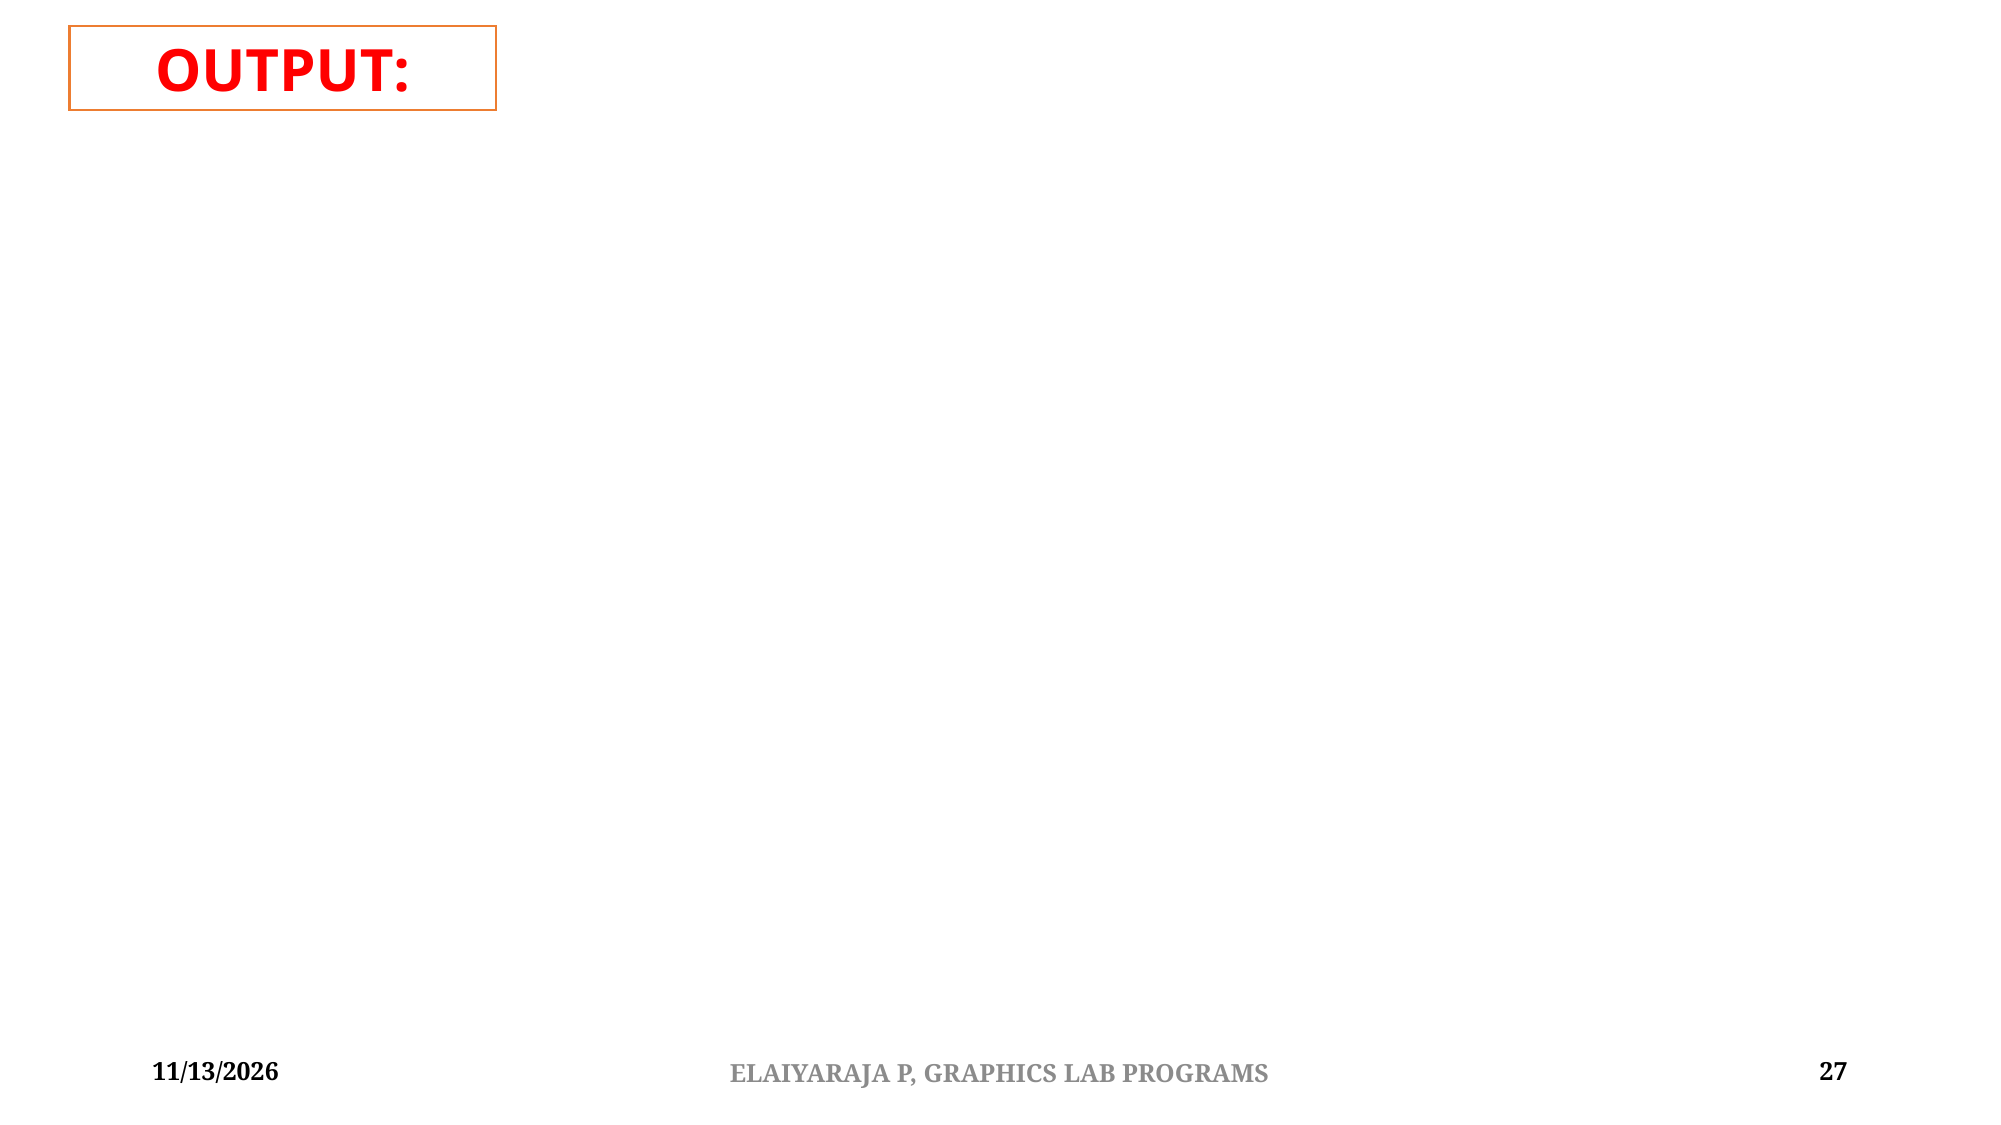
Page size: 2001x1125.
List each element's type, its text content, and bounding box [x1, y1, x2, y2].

slide_number 27 [1412, 1042, 1863, 1103]
text_box OUTPUT: [68, 25, 497, 111]
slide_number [137, 1042, 588, 1103]
footer ELAIYARAJA P, GRAPHICS LAB PROGRAMS [662, 1042, 1338, 1103]
